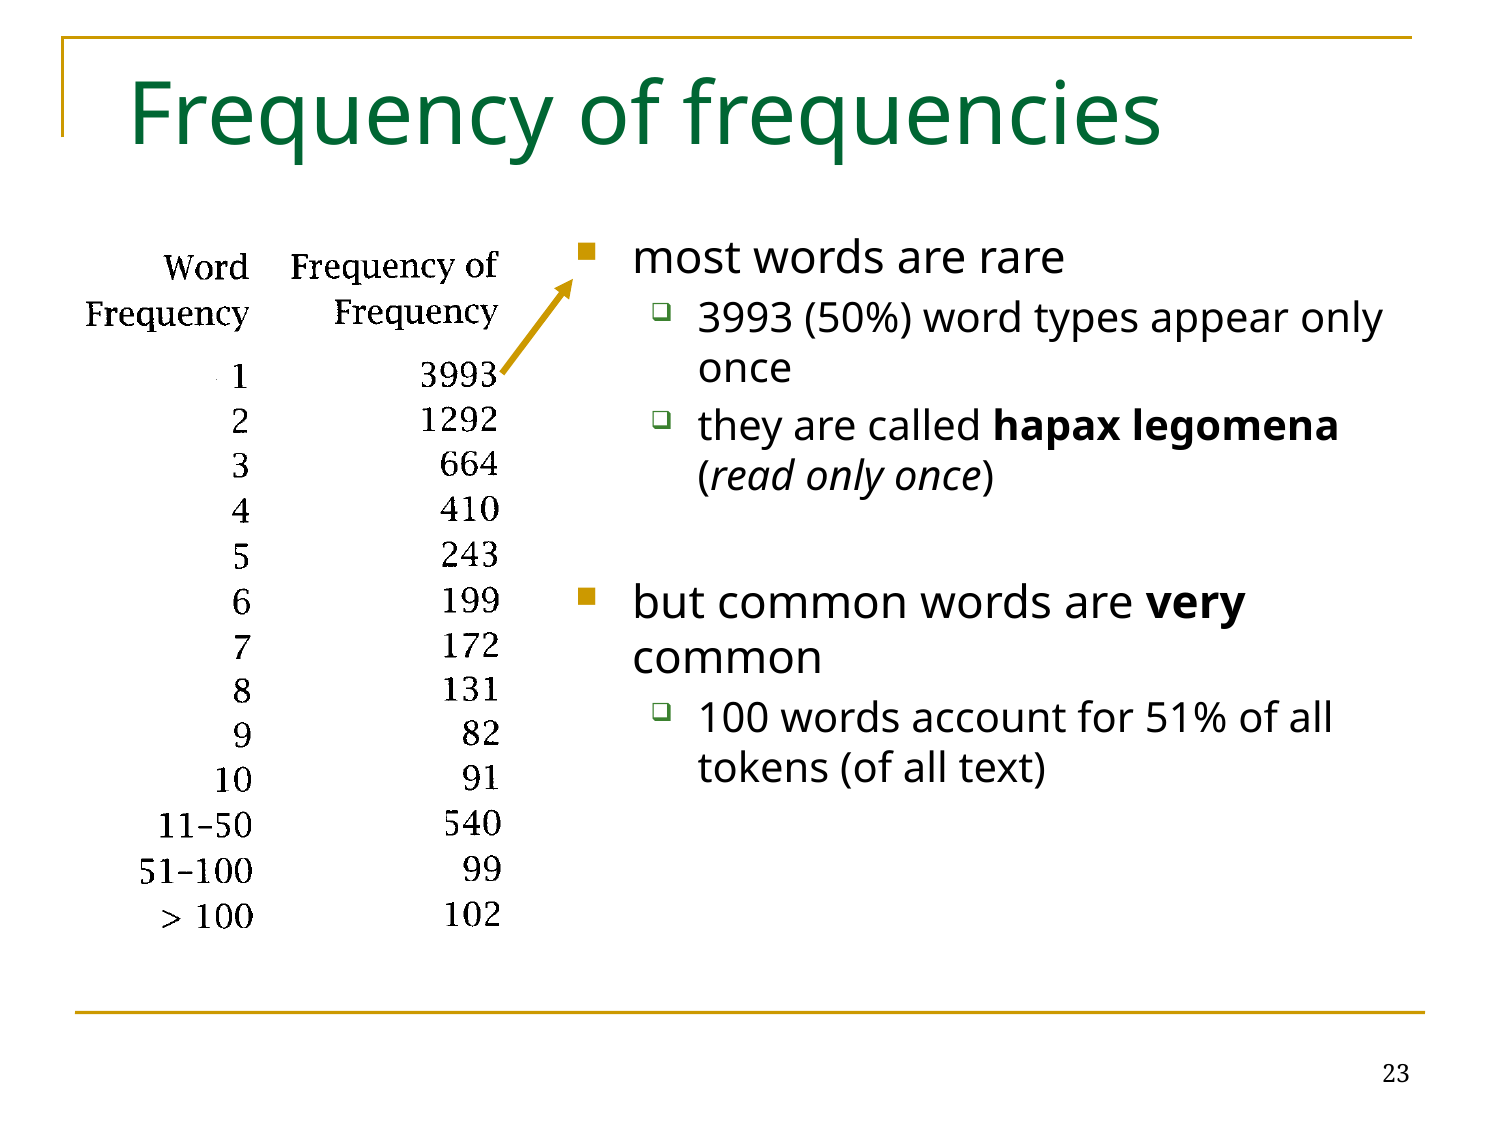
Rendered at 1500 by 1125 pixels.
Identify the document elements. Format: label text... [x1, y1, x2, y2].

title Frequency of frequencies [112, 49, 1388, 220]
picture [52, 207, 567, 965]
slide_number 23 [1074, 1024, 1425, 1100]
text_box most words are rare 3993 (50%) word types appear only once they are called hapax legomena (read only once) but common words are very common 100 words account for 51% of all tokens (of all text) [560, 220, 1436, 976]
